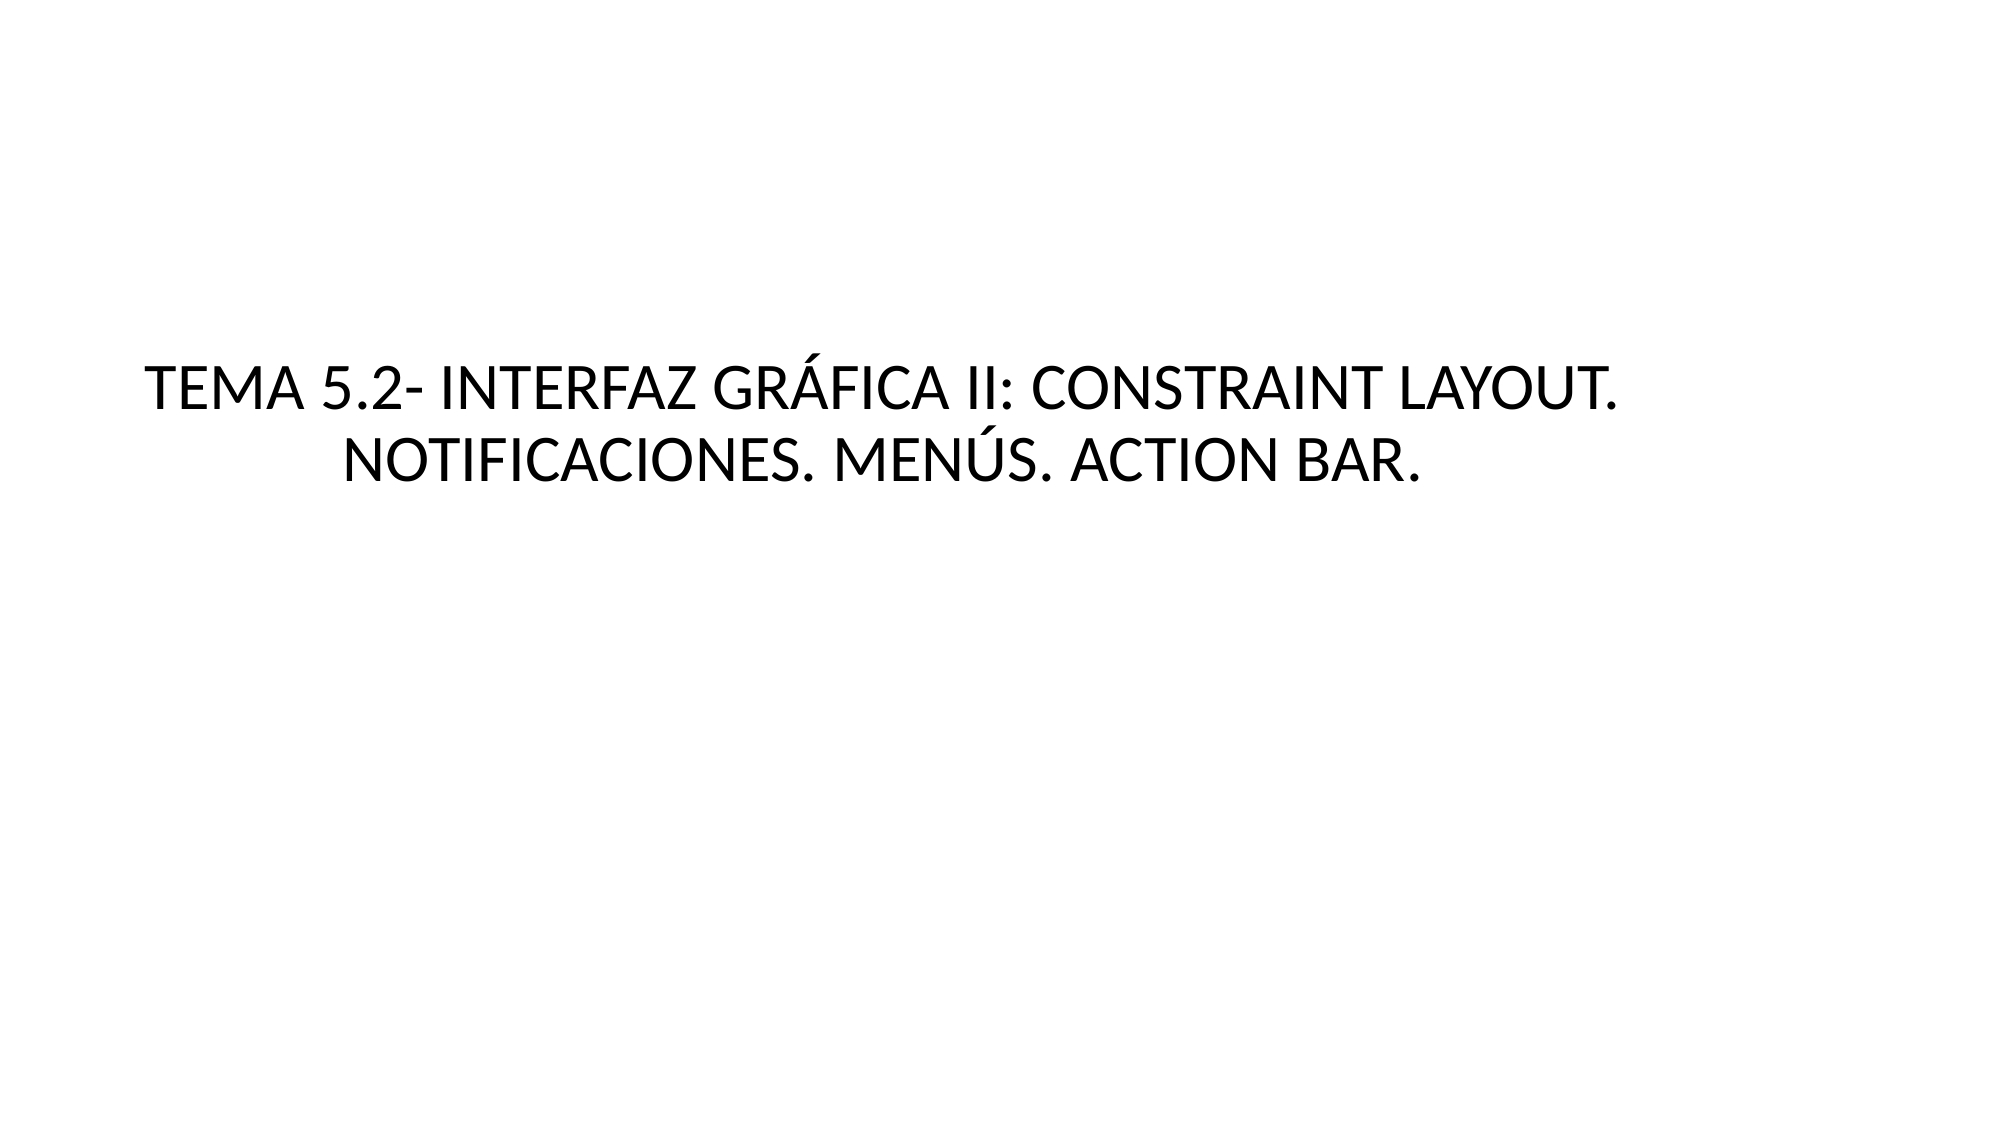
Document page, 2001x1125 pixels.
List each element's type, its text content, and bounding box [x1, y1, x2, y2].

title TEMA 5.2- INTERFAZ GRÁFICA II: CONSTRAINT LAYOUT. NOTIFICACIONES. MENÚS. ACTION BAR. [16, 184, 1750, 576]
